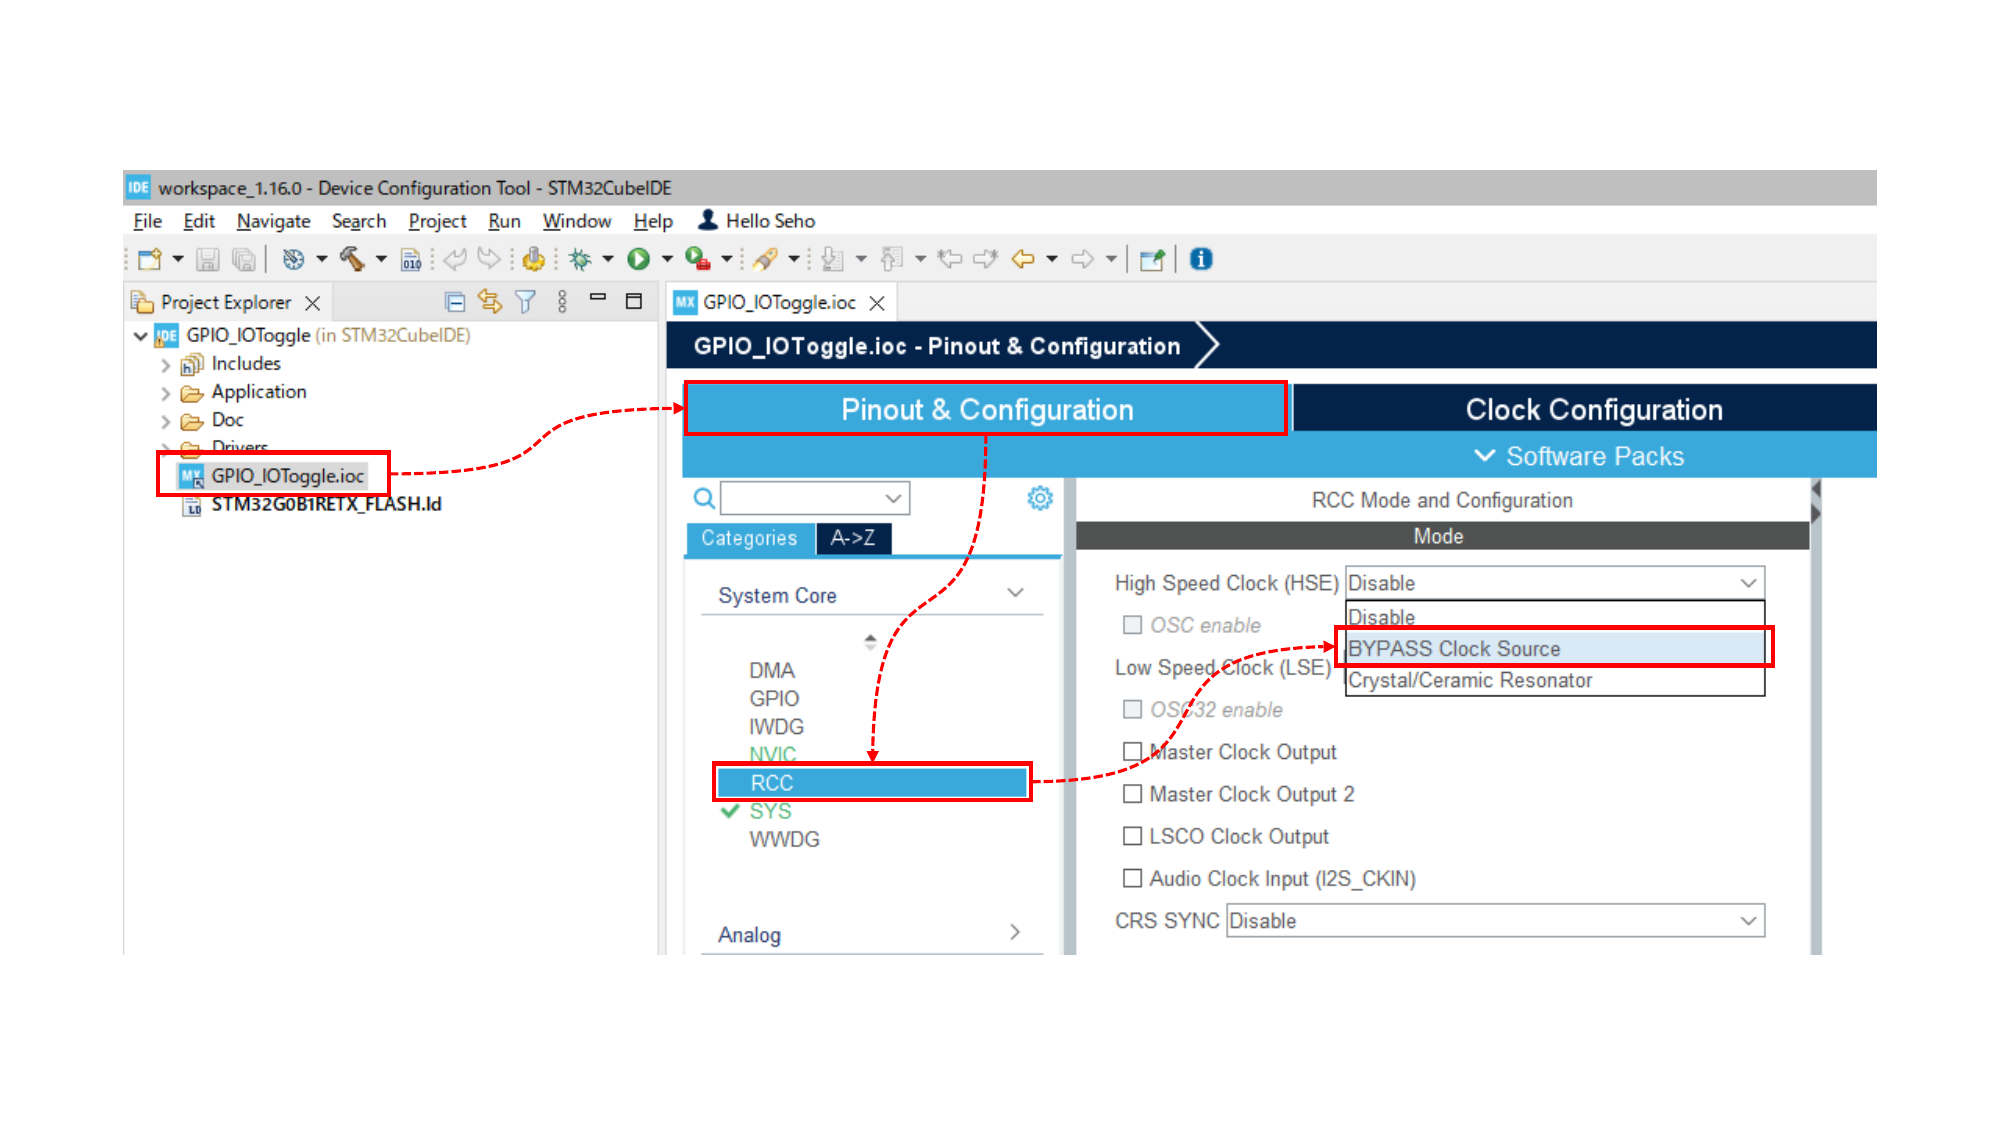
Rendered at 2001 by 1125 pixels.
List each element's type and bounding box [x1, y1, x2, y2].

text_box [764, 542, 1094, 656]
text_box [389, 408, 686, 474]
text_box [1031, 646, 1336, 782]
picture [123, 170, 1877, 955]
